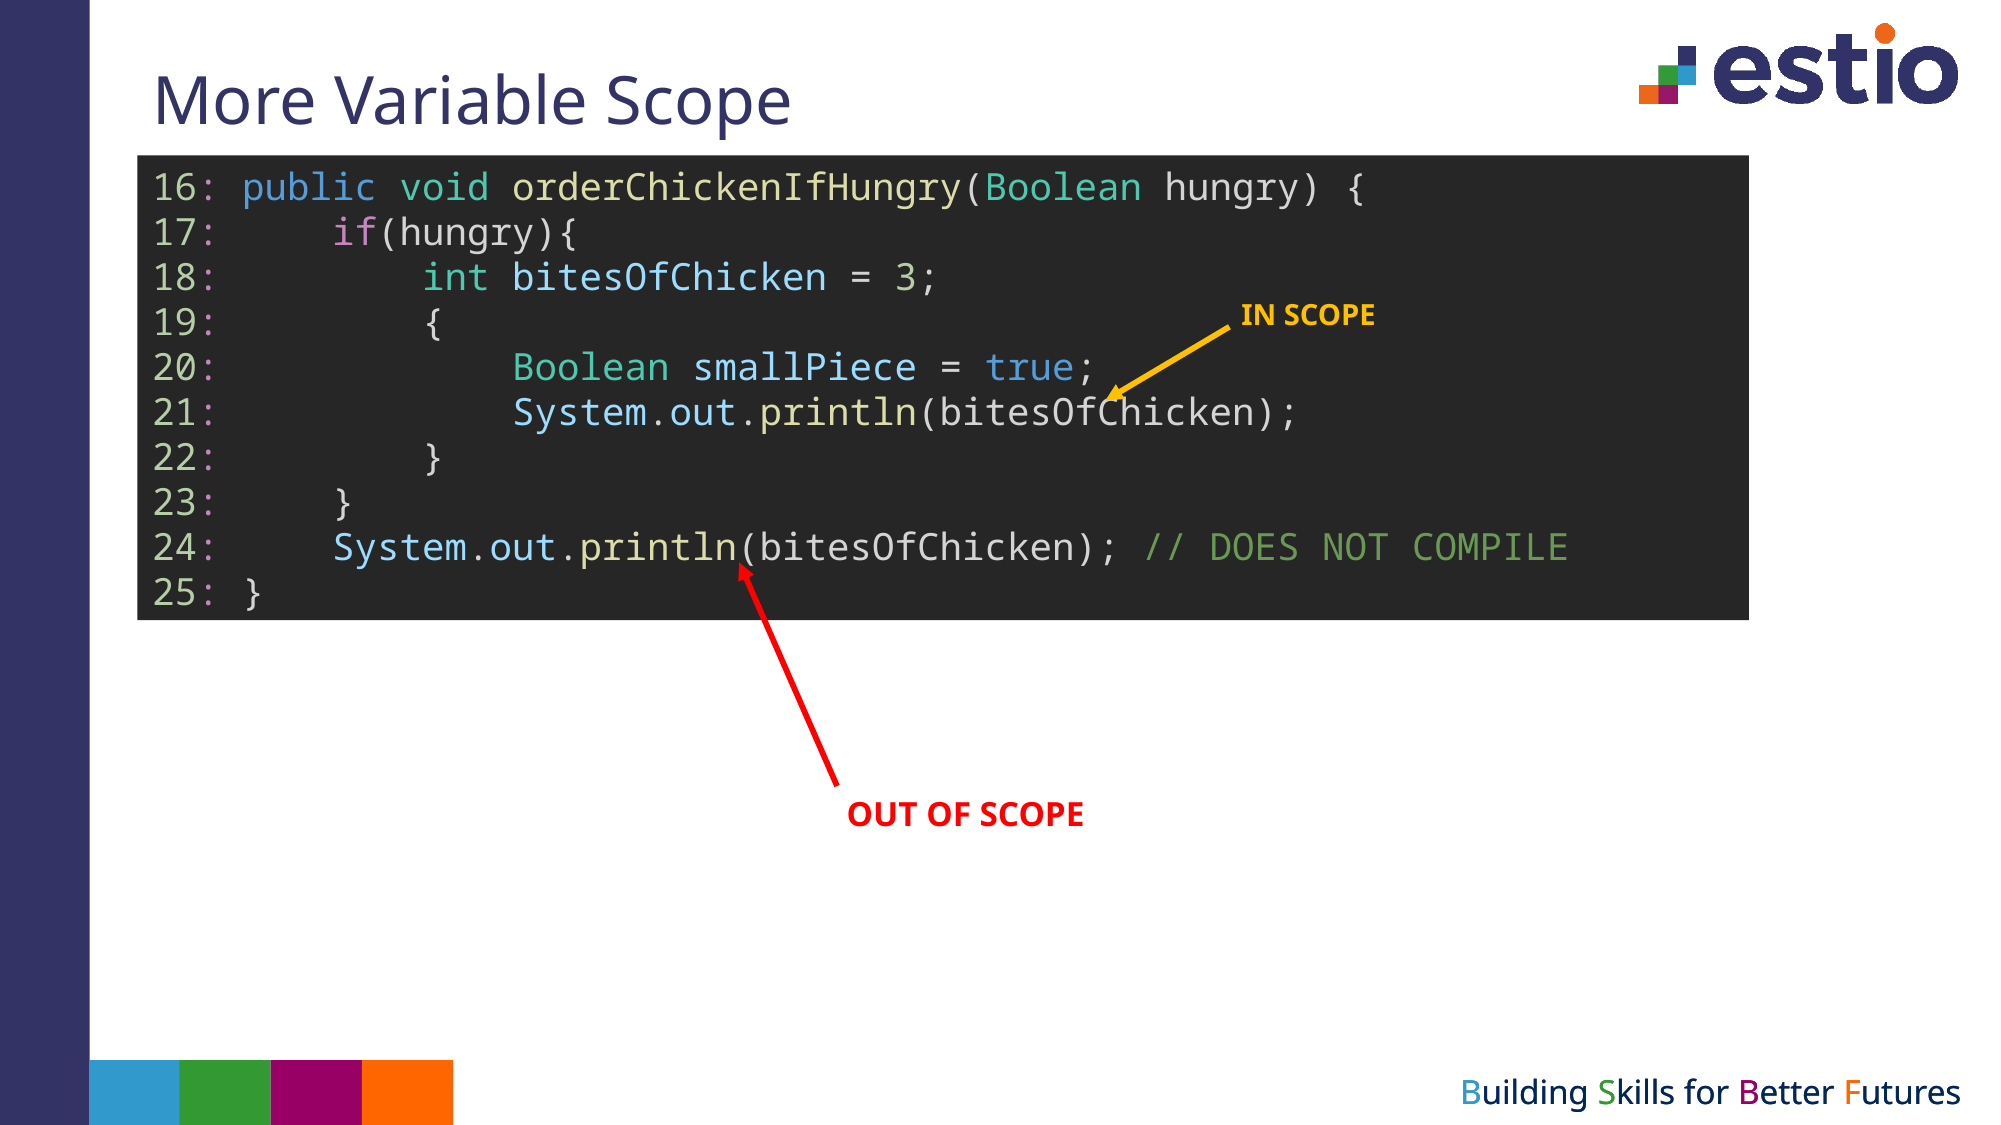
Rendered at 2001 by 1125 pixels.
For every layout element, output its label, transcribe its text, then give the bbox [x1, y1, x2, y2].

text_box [1105, 326, 1230, 401]
text_box 16: public void orderChickenIfHungry(Boolean hungry) { 17: if(hungry){ 18: int bitesOfChicken = 3; 19: { 20: Boolean smallPiece = true; 21: System.out.println(bitesOfChicken); 22: } 23: } 24: System.out.println(bitesOfChicken); // DOES NOT COMPILE 25: } [137, 155, 1749, 621]
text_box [739, 562, 838, 786]
title More Variable Scope [137, 59, 1863, 192]
picture [1639, 23, 1958, 104]
text_box OUT OF SCOPE [831, 785, 1100, 841]
text_box IN SCOPE [1226, 288, 1391, 339]
